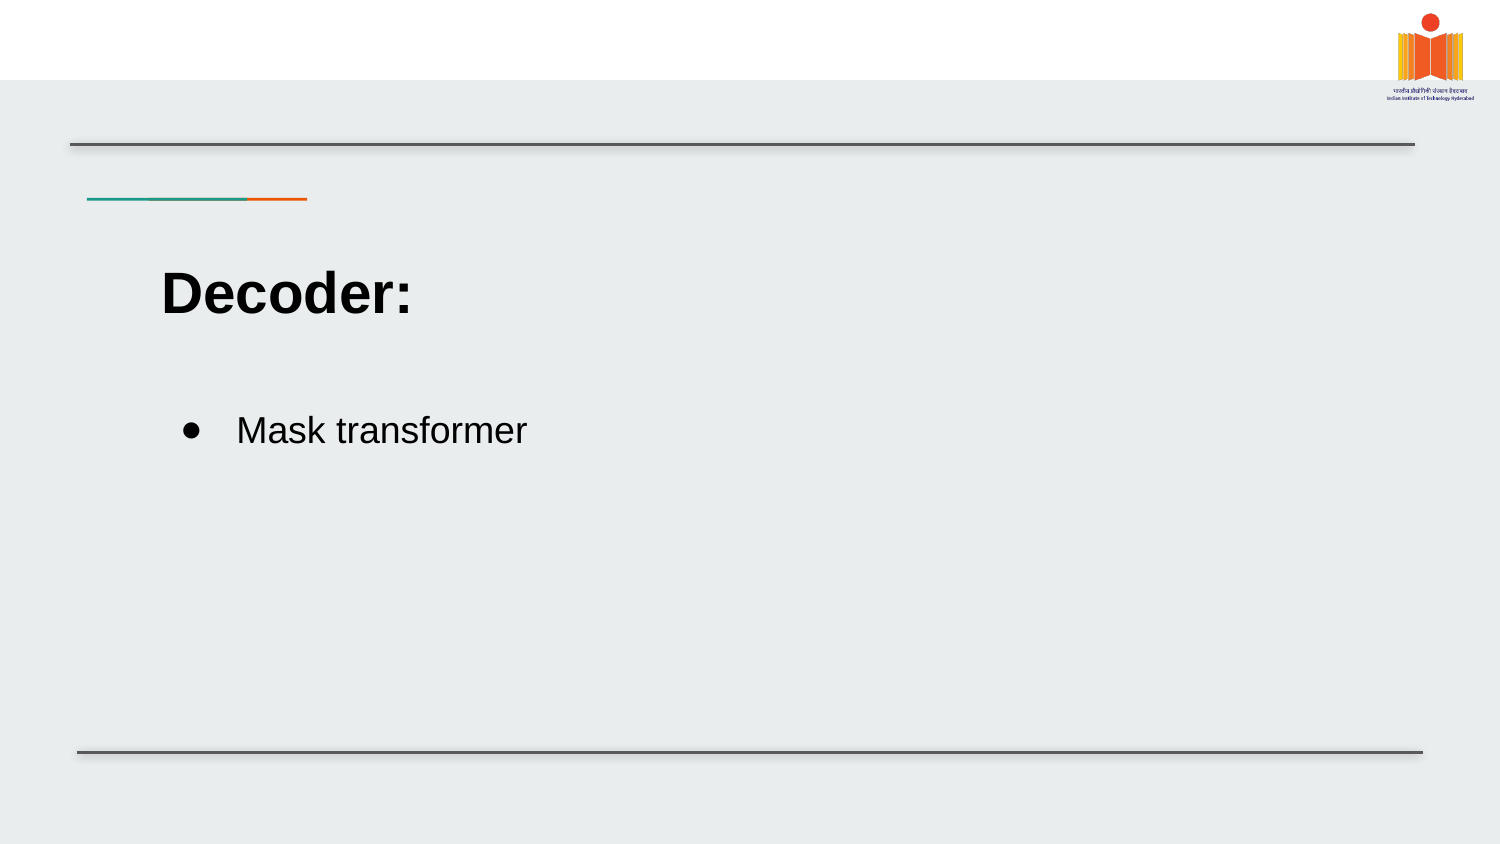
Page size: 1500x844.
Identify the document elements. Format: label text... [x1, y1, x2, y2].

text_box Decoder: Mask transformer [146, 248, 1327, 504]
picture [1387, 13, 1474, 102]
